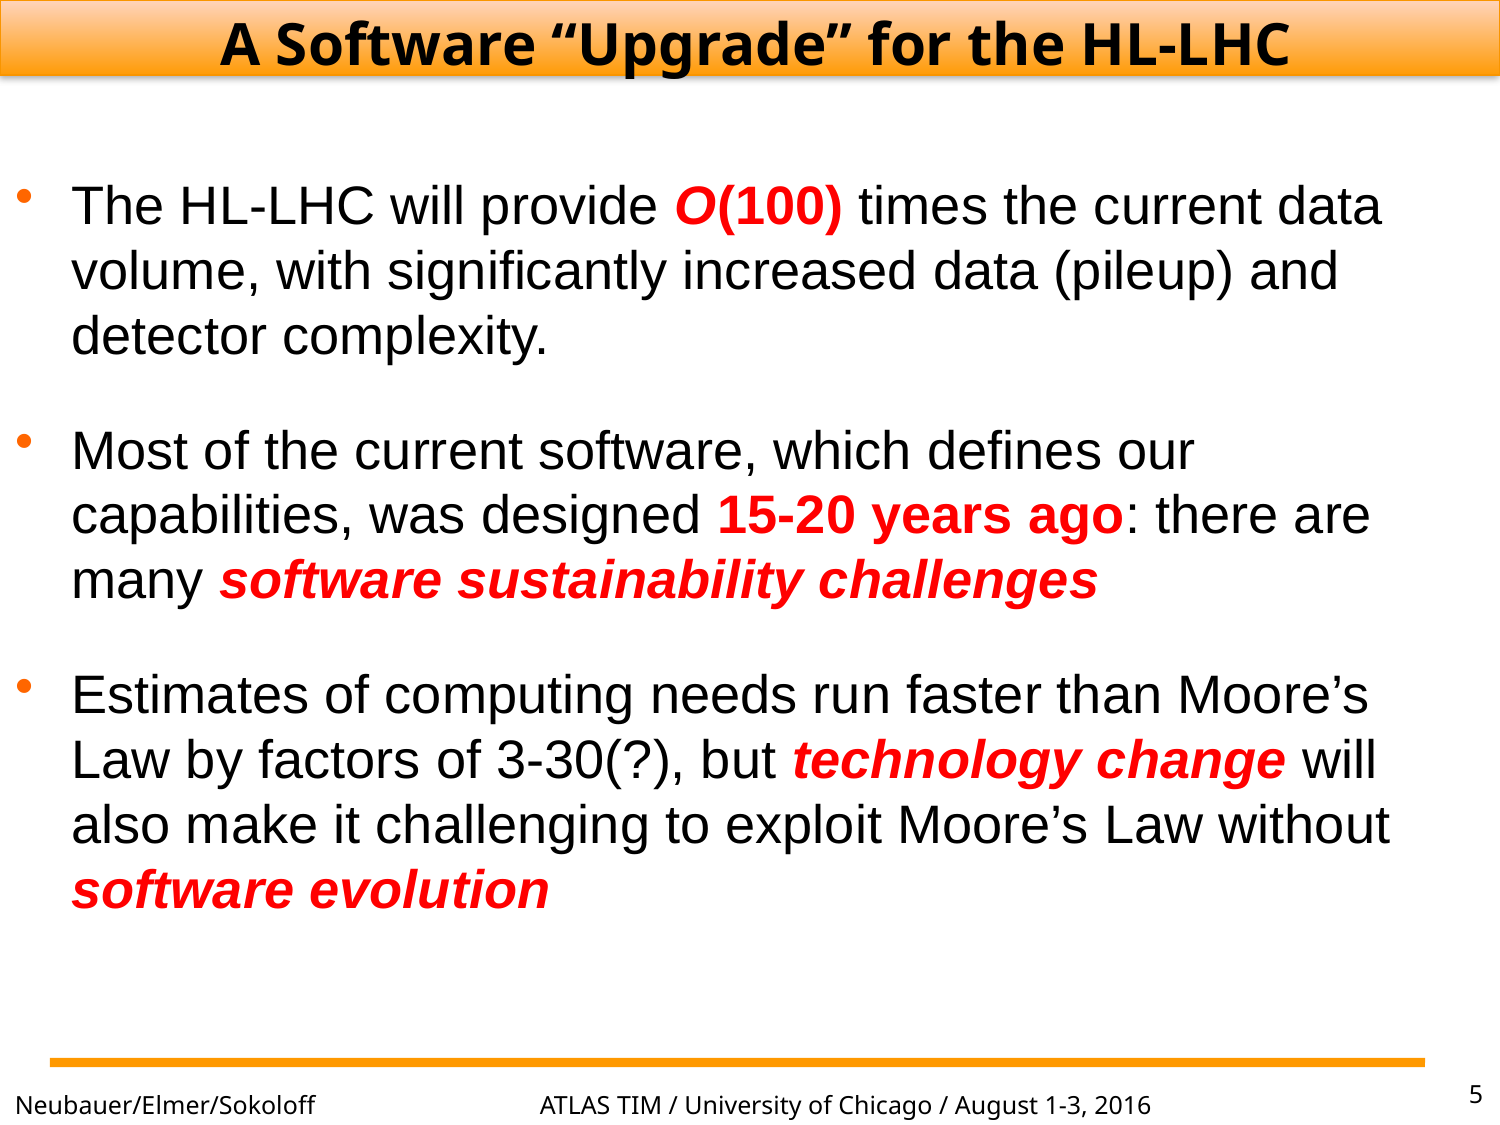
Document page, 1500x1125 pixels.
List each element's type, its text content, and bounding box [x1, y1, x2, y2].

text_box A Software “Upgrade” for the HL-LHC [74, 0, 1438, 85]
footer ATLAS TIM / University of Chicago / August 1-3, 2016 [525, 1081, 1275, 1122]
slide_number Neubauer/Elmer/Sokoloff [0, 1081, 438, 1122]
list The HL-LHC will provide O(100) times the current data volume, with significantly increased data (pileup) and detector complexity. Most of the current software, which defines our capabilities, was designed 15-20 years ago: there are many software sustainability challenges Estimates of computing needs run faster than Moore’s Law by factors of 3-30(?), but technology change will also make it challenging to exploit Moore’s Law without software evolution [0, 162, 1498, 961]
slide_number 5 [1385, 1071, 1498, 1122]
